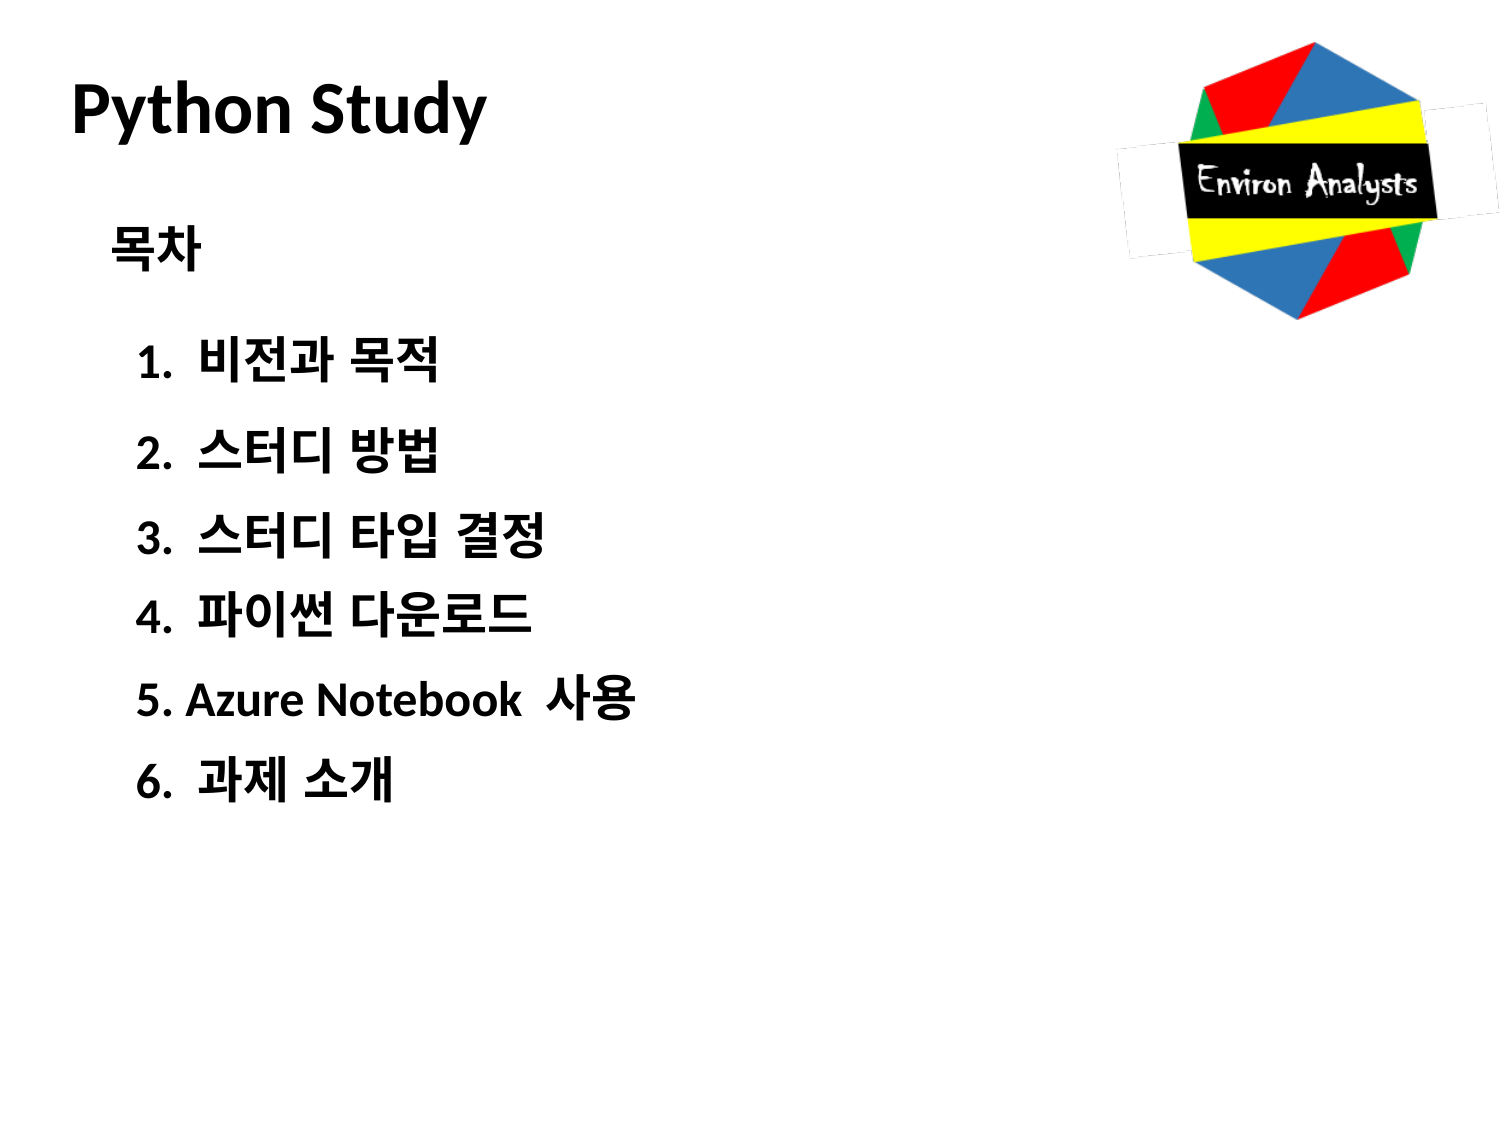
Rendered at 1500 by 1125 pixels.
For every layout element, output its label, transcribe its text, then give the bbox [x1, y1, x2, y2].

text_box 1. 비전과 목적 [120, 320, 802, 396]
text_box 4. 파이썬 다운로드 [120, 575, 1375, 651]
picture [1116, 41, 1500, 321]
text_box 3. 스터디 타입 결정 [120, 497, 802, 572]
text_box Python Study [56, 50, 846, 156]
text_box 6. 과제 소개 [120, 740, 802, 816]
text_box 5. Azure Notebook 사용 [120, 658, 802, 734]
text_box 2. 스터디 방법 [120, 412, 802, 487]
text_box 목차 [95, 210, 630, 286]
